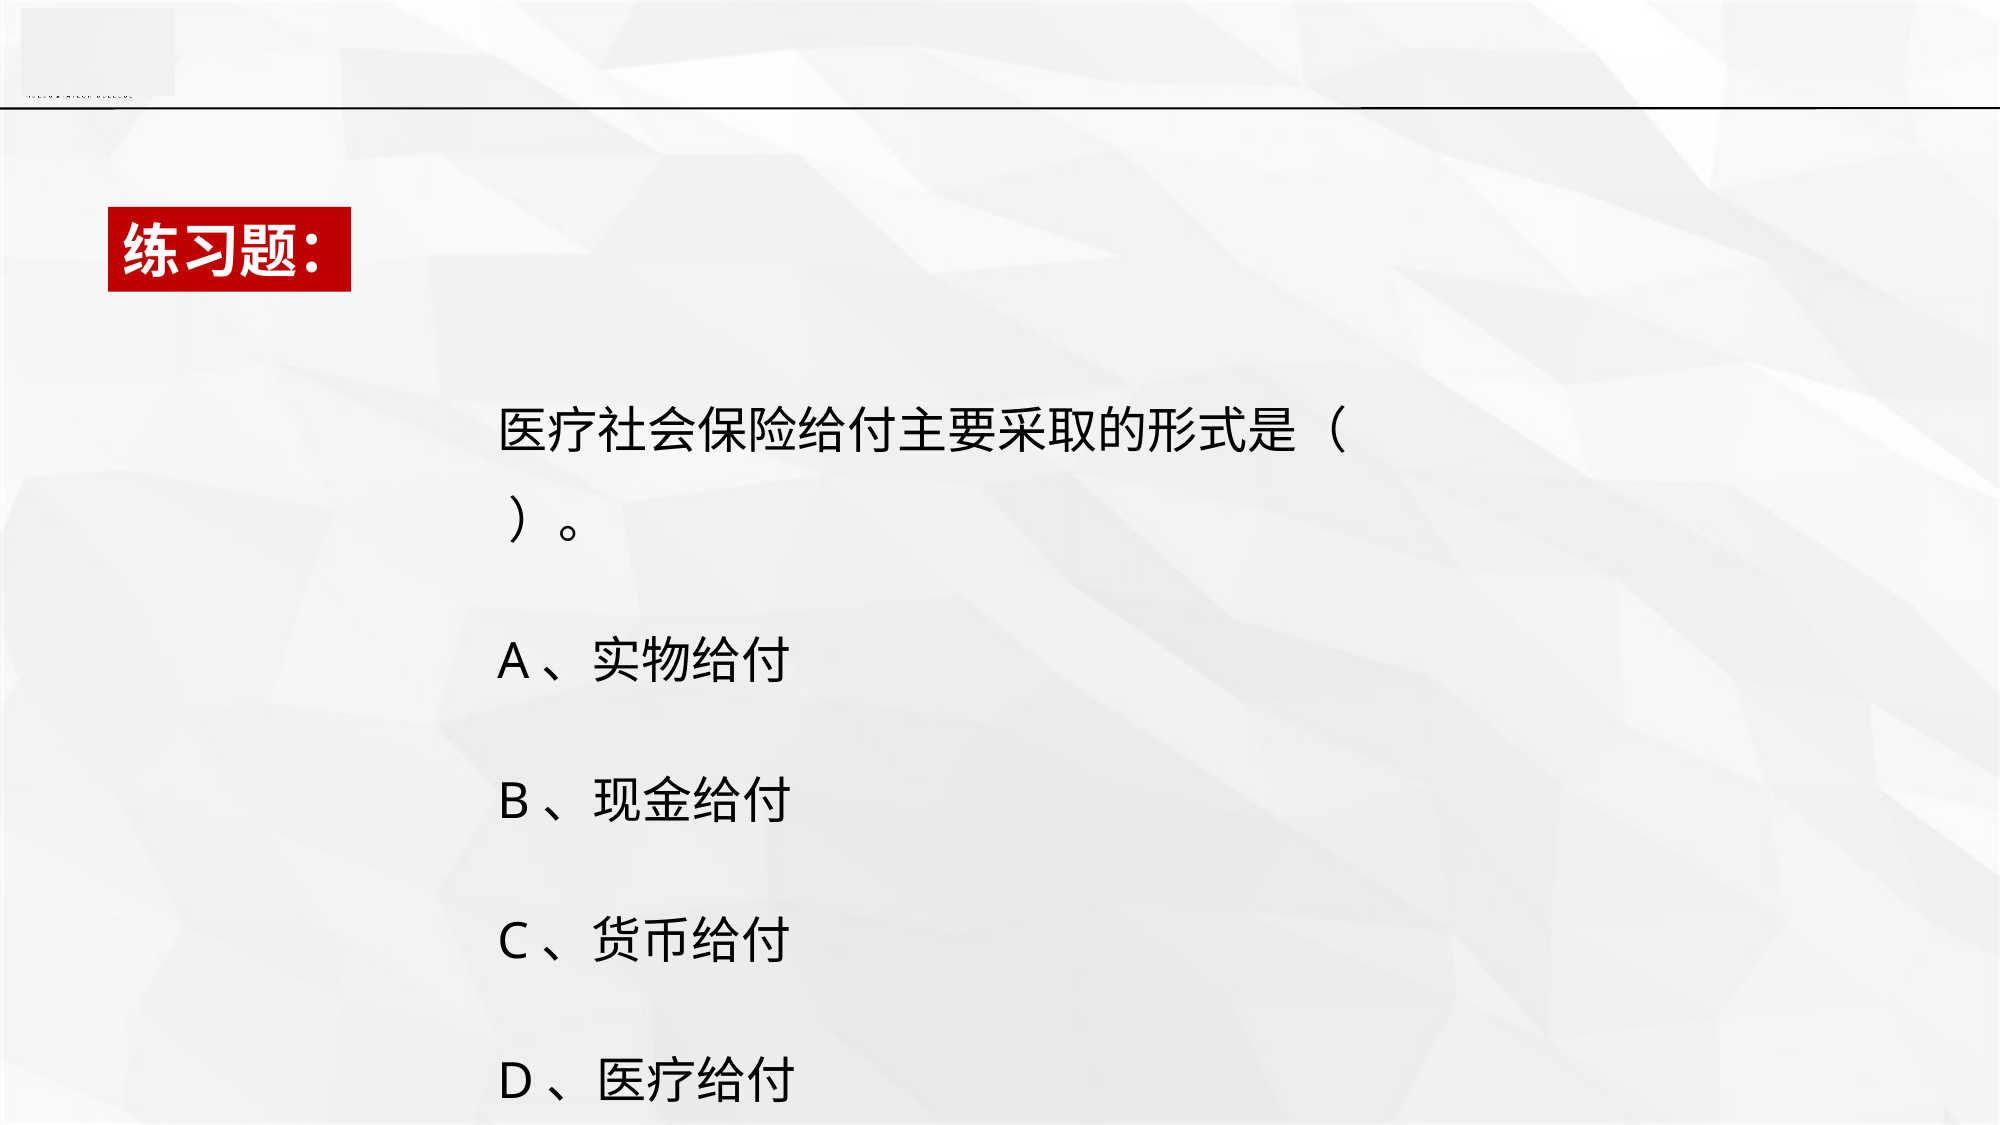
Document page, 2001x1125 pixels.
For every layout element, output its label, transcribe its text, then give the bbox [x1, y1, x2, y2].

subtitle 医疗社会保险给付主要采取的形式是（ ）。 A、实物给付 B、现金给付 C、货币给付 D、医疗给付 [482, 360, 1518, 1040]
picture [4, 0, 175, 111]
text_box 练习题： [108, 206, 352, 292]
